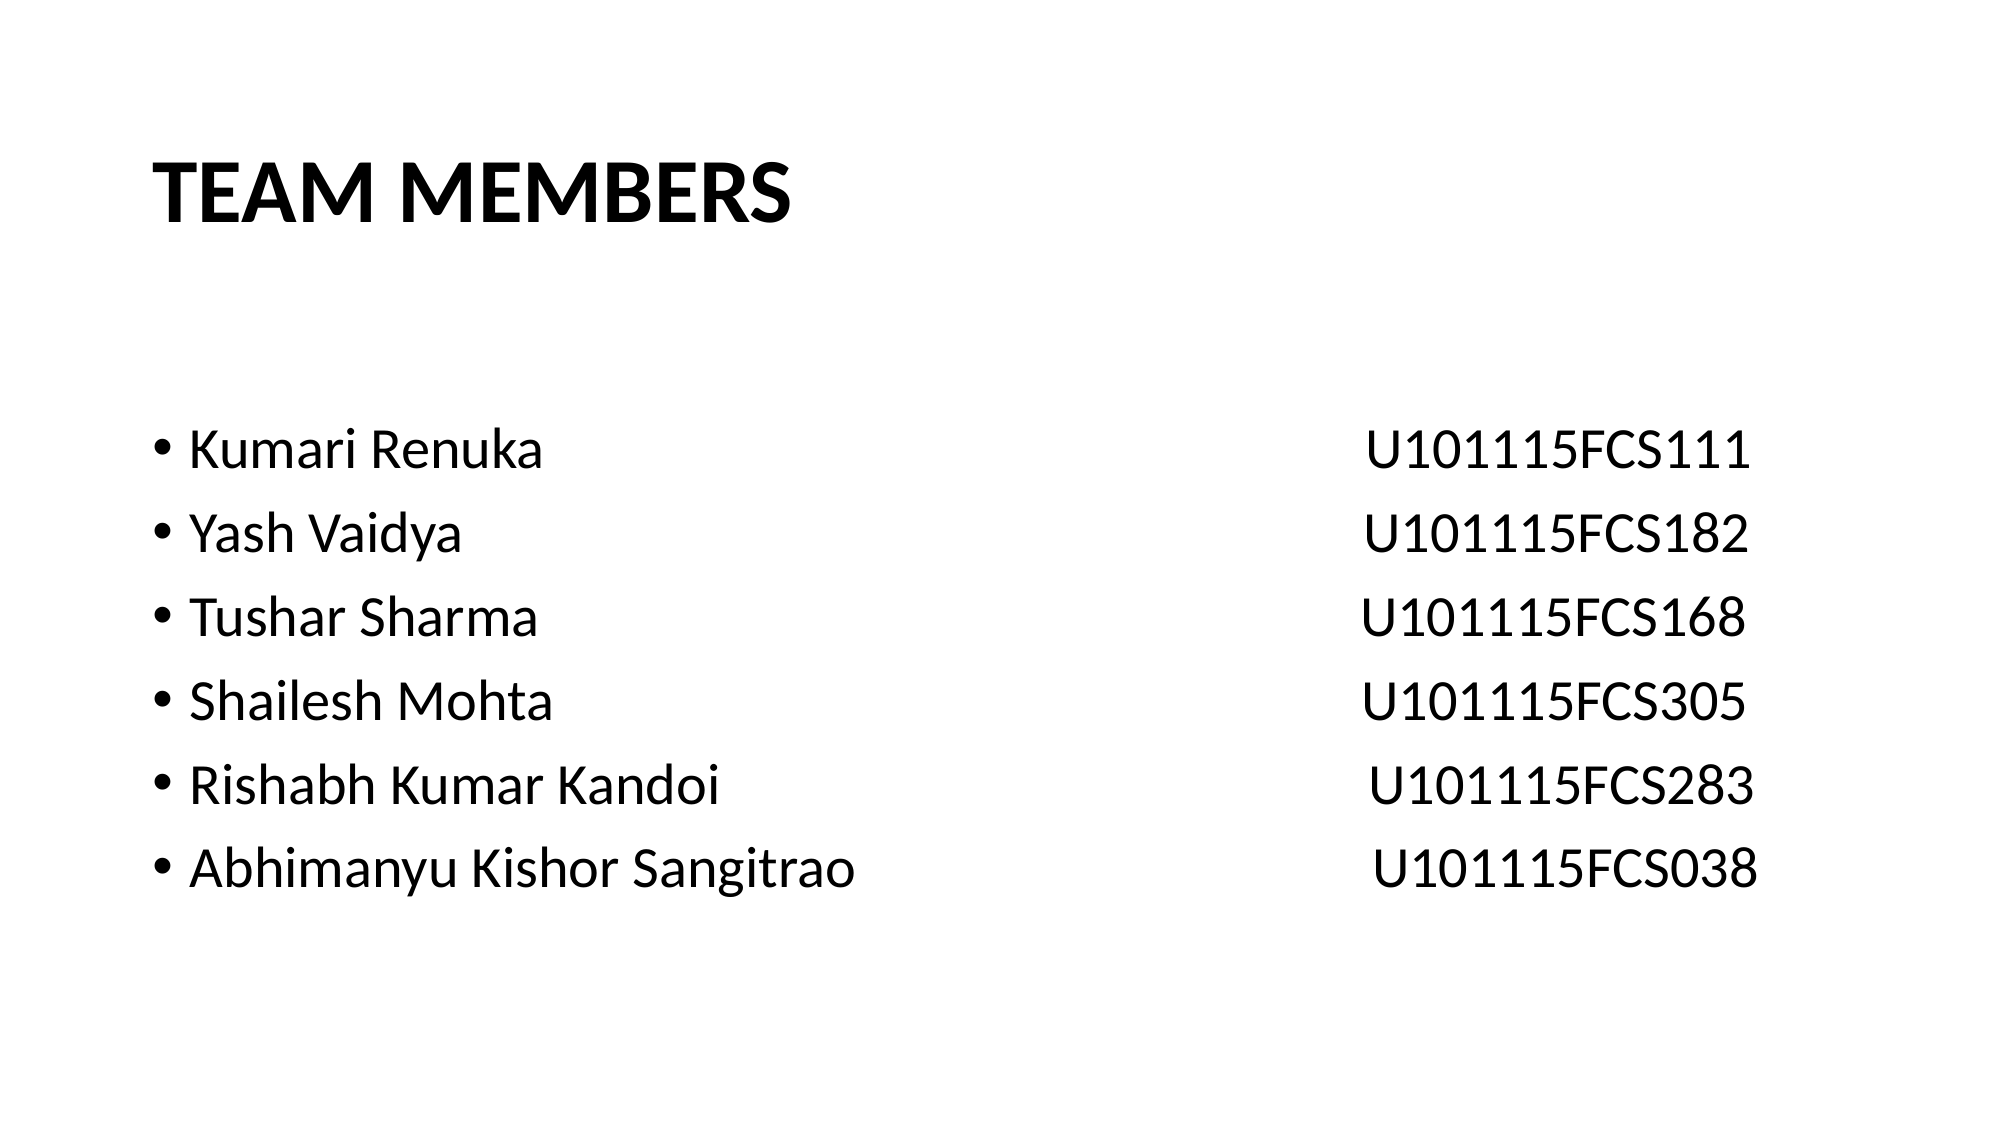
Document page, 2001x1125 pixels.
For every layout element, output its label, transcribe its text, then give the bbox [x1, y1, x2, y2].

list Kumari Renuka U101115FCS111 Yash Vaidya U101115FCS182 Tushar Sharma U101115FCS168 Shailesh Mohta U101115FCS305 Rishabh Kumar Kandoi U101115FCS283 Abhimanyu Kishor Sangitrao U101115FCS038 [137, 320, 1863, 1034]
title TEAM MEMBERS [137, 108, 1863, 278]
